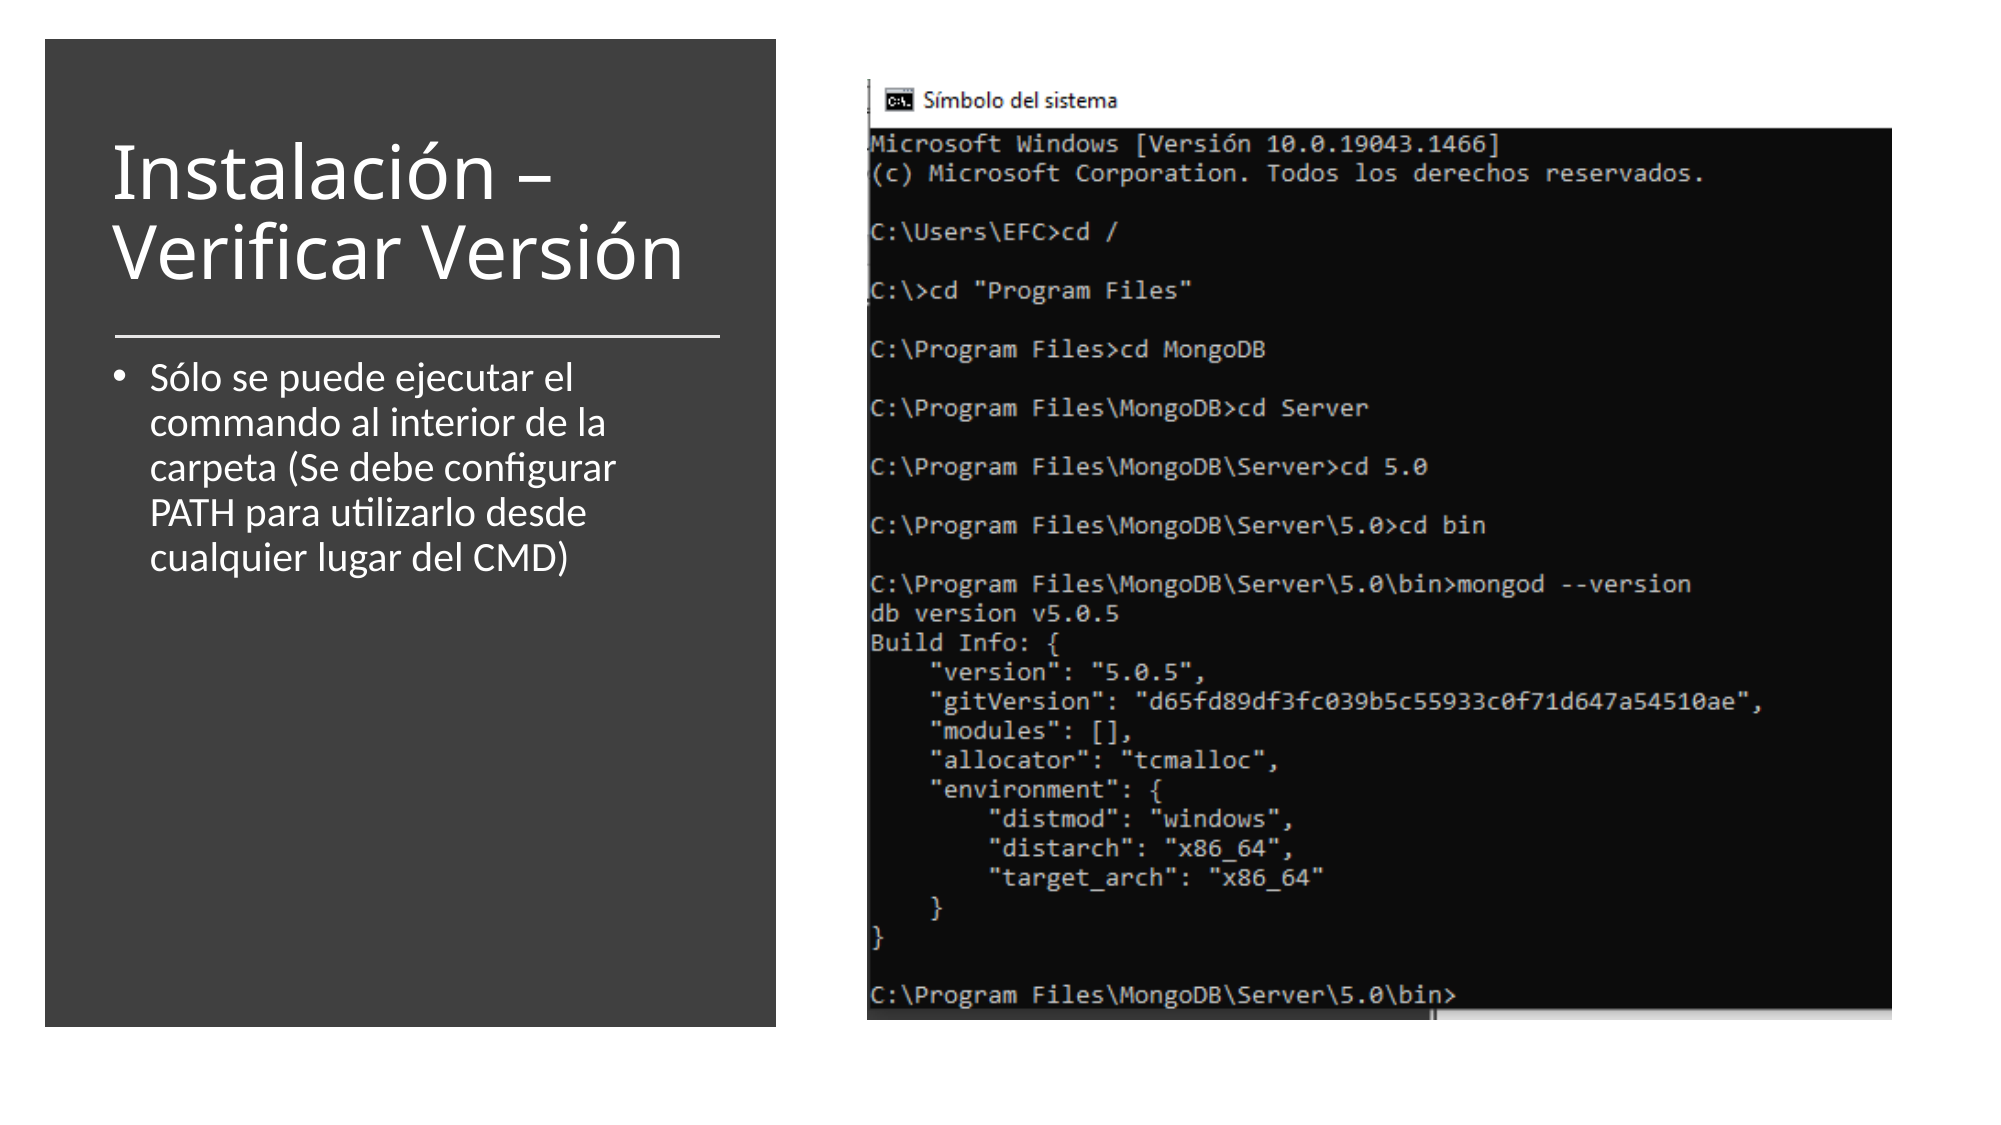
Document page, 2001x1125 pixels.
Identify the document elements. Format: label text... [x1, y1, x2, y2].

list Sólo se puede ejecutar el commando al interior de la carpeta (Se debe configurar PATH para utilizarlo desde cualquier lugar del CMD) [97, 348, 725, 967]
title Instalación – Verificar Versión [97, 105, 725, 326]
picture [866, 79, 1892, 1020]
text_box [54, 49, 767, 1018]
